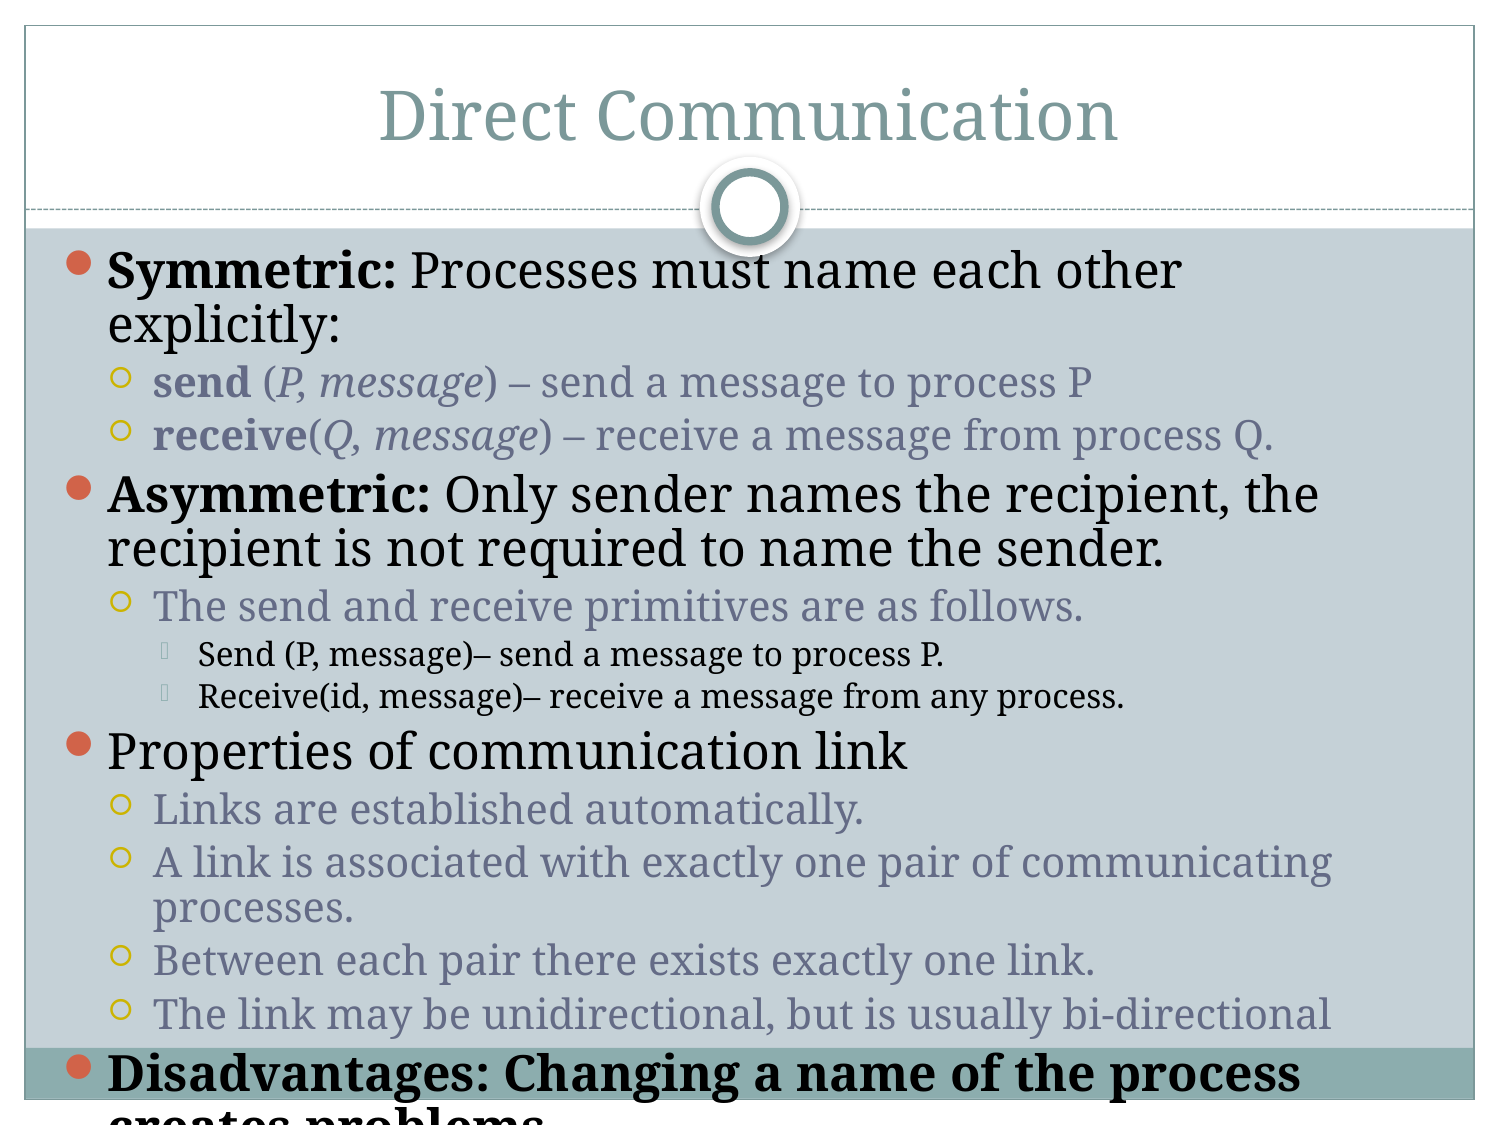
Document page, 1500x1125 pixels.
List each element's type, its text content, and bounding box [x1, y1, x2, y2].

list Symmetric: Processes must name each other explicitly: send (P, message) – send a message to process P receive(Q, message) – receive a message from process Q. Asymmetric: Only sender names the recipient, the recipient is not required to name the sender. The send and receive primitives are as follows. Send (P, message)– send a message to process P. Receive(id, message)– receive a message from any process. Properties of communication link Links are established automatically. A link is associated with exactly one pair of communicating processes. Between each pair there exists exactly one link. The link may be unidirectional, but is usually bi-directional Disadvantages: Changing a name of the process creates problems. [48, 237, 1422, 1061]
title Direct Communication [49, 37, 1450, 162]
